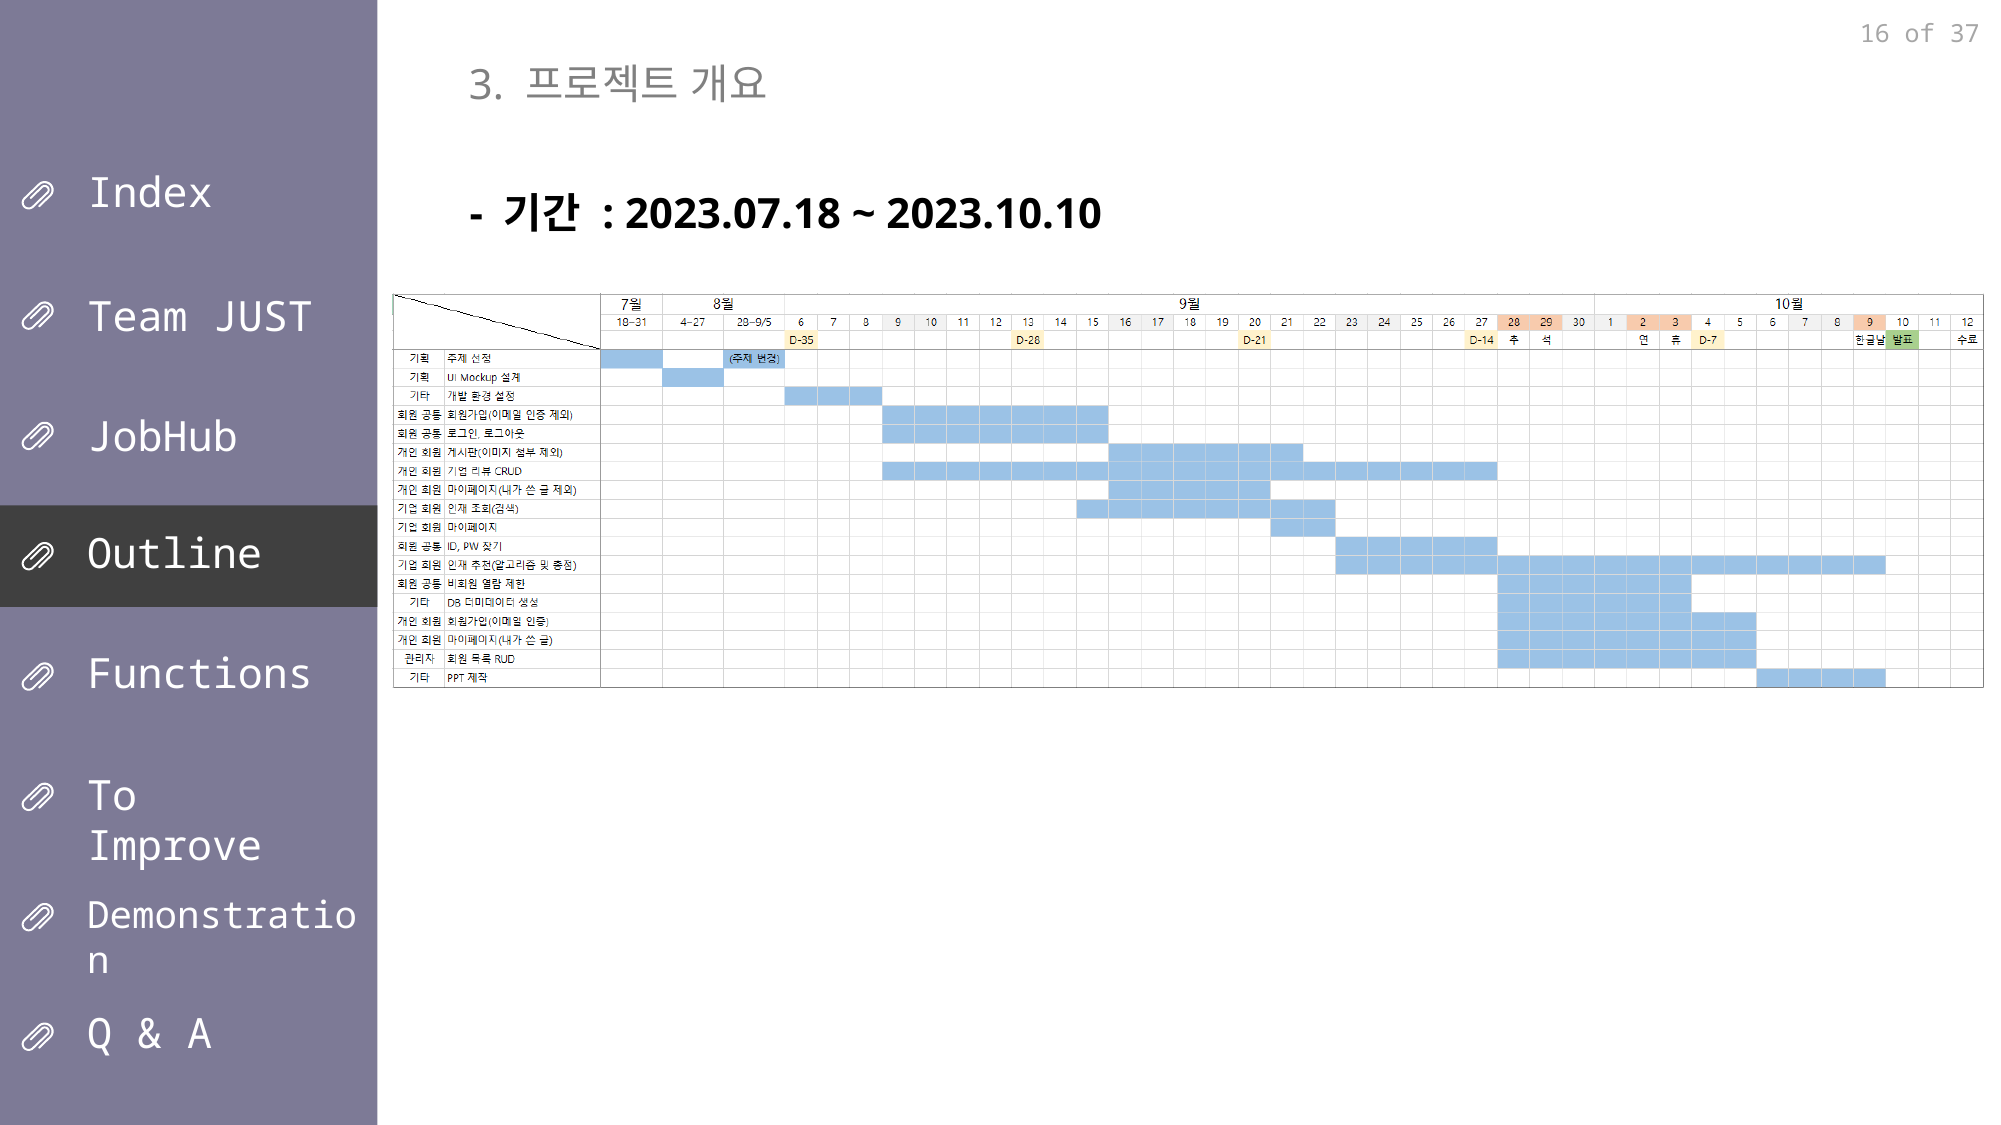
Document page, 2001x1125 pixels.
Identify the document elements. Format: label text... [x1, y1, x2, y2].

text_box JobHub [72, 401, 348, 467]
text_box Index [72, 158, 348, 224]
text_box [21, 1022, 54, 1051]
text_box Functions [72, 639, 348, 705]
picture [392, 293, 1984, 689]
text_box [0, 504, 378, 608]
text_box Q & A [72, 999, 347, 1065]
text_box [21, 662, 54, 691]
text_box - 기간 : 2023.07.18 ~ 2023.10.10 [454, 128, 1909, 244]
text_box [0, 608, 378, 1125]
text_box [21, 181, 54, 210]
text_box Outline [72, 519, 347, 585]
text_box [0, 0, 378, 504]
text_box [21, 421, 54, 451]
text_box [21, 903, 54, 932]
text_box [21, 782, 54, 812]
text_box Team JUST [72, 282, 348, 347]
text_box [21, 542, 54, 571]
text_box 16 of 37 [1837, 10, 2000, 56]
text_box Demonstration [72, 883, 386, 989]
text_box [21, 301, 54, 330]
text_box To Improve [72, 760, 347, 876]
text_box 3. 프로젝트 개요 [454, 50, 1210, 116]
